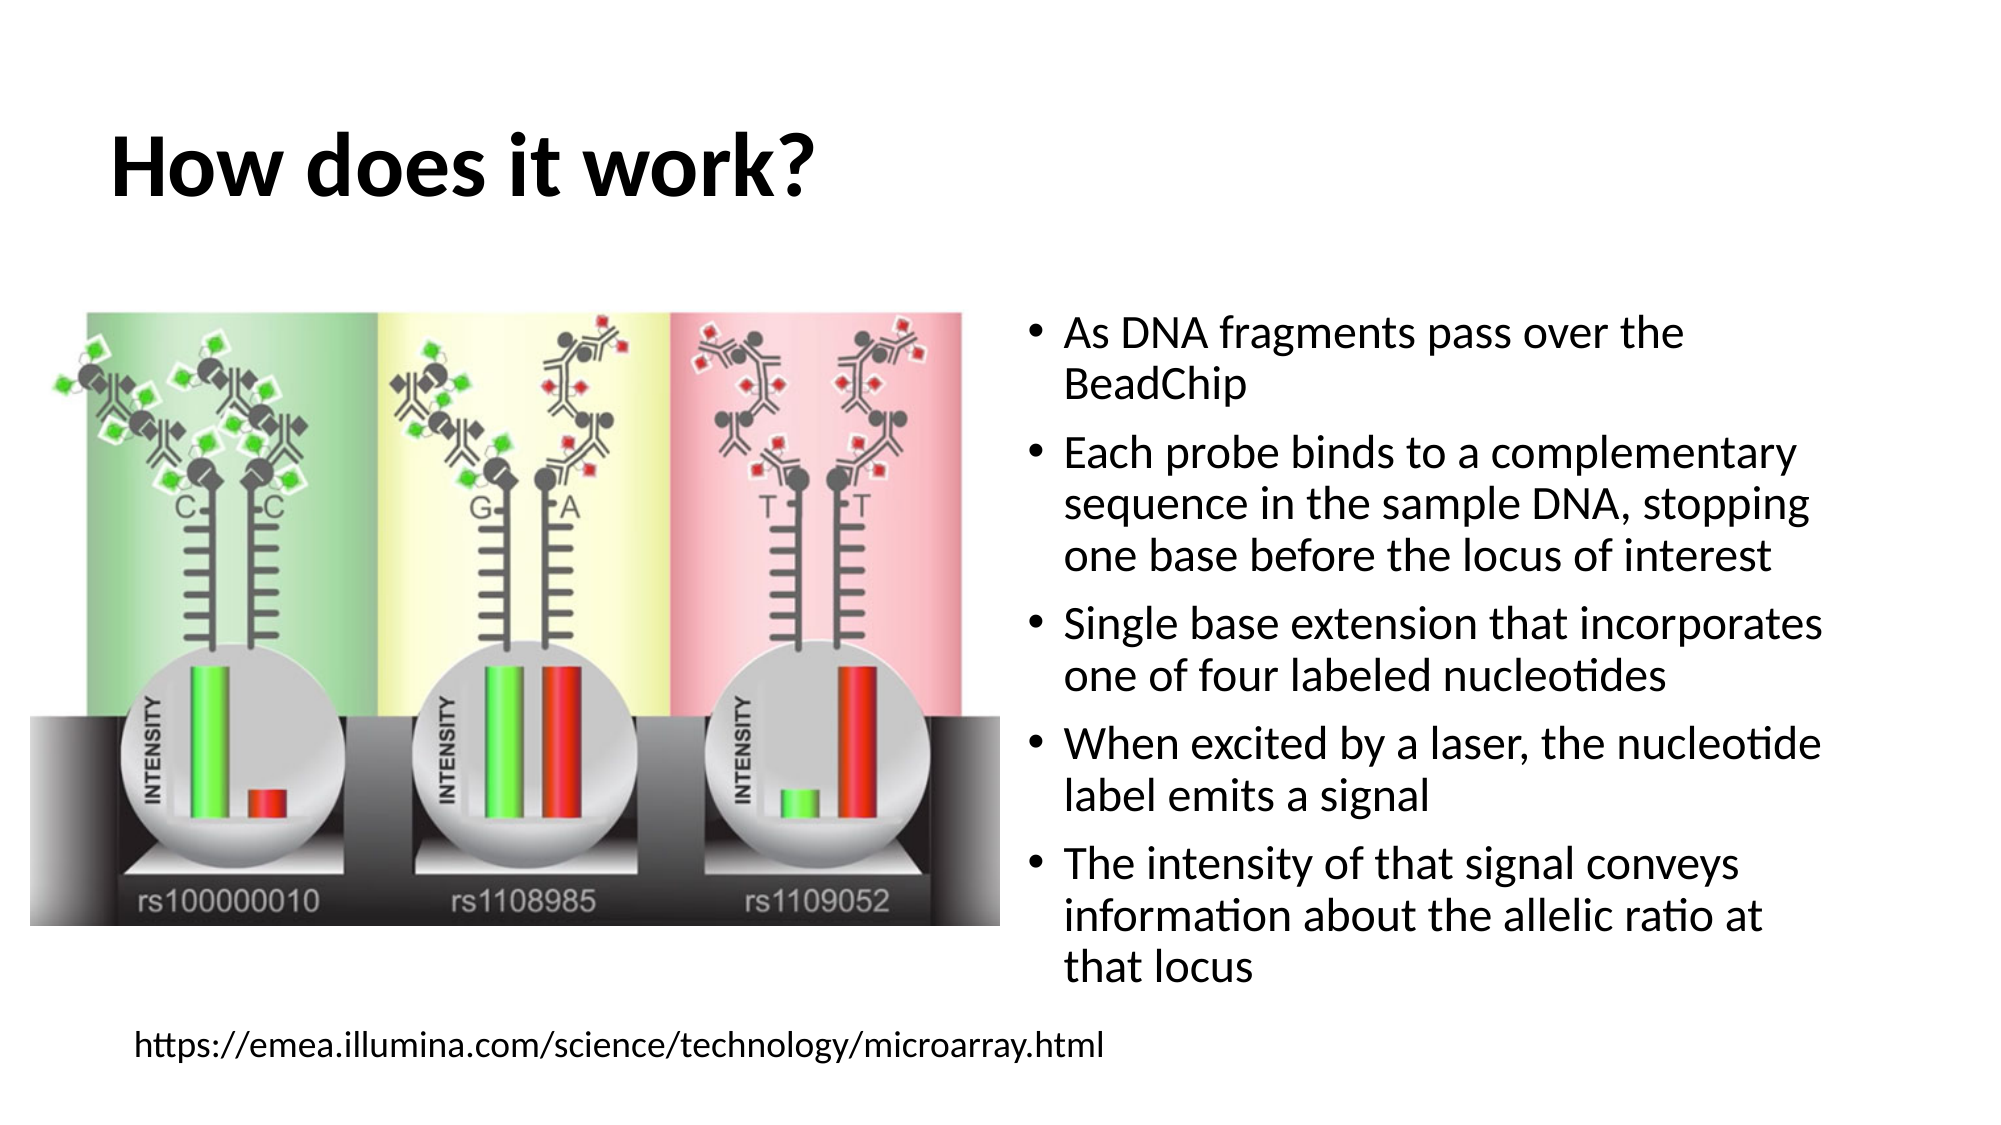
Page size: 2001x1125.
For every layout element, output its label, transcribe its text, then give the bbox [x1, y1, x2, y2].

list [30, 299, 1000, 926]
text_box https://emea.illumina.com/science/technology/microarray.html [118, 1012, 1211, 1073]
title How does it work? [95, 58, 1821, 276]
list As DNA fragments pass over the BeadChip Each probe binds to a complementary sequence in the sample DNA, stopping one base before the locus of interest Single base extension that incorporates one of four labeled nucleotides When excited by a laser, the nucleotide label emits a signal The intensity of that signal conveys information about the allelic ratio at that locus [1012, 299, 1863, 1014]
